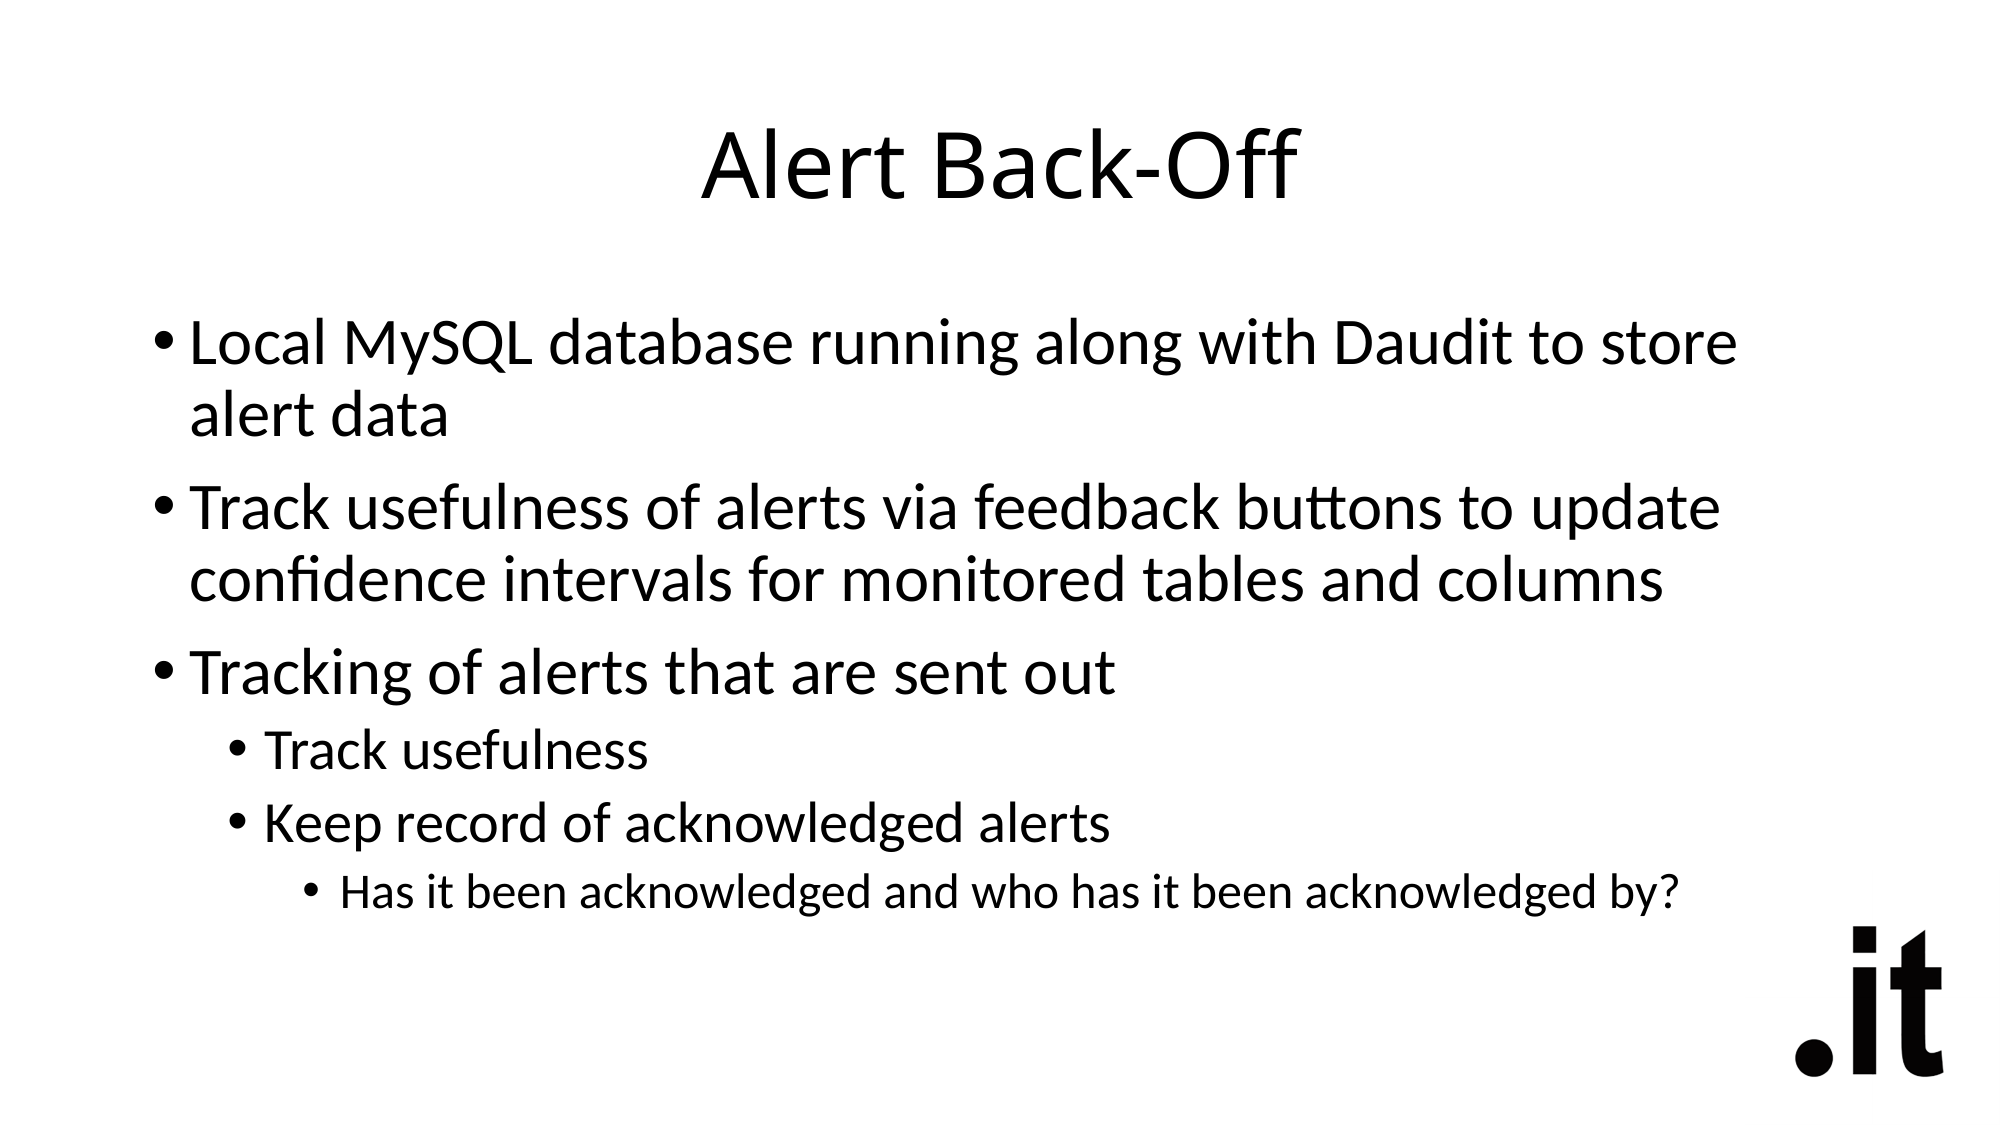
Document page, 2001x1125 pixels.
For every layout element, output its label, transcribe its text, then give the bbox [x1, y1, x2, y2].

title Alert Back-Off [137, 59, 1863, 278]
list Local MySQL database running along with Daudit to store alert data Track usefulness of alerts via feedback buttons to update confidence intervals for monitored tables and columns Tracking of alerts that are sent out Track usefulness Keep record of acknowledged alerts Has it been acknowledged and who has it been acknowledged by? [137, 299, 1863, 1014]
picture [1745, 870, 2000, 1125]
